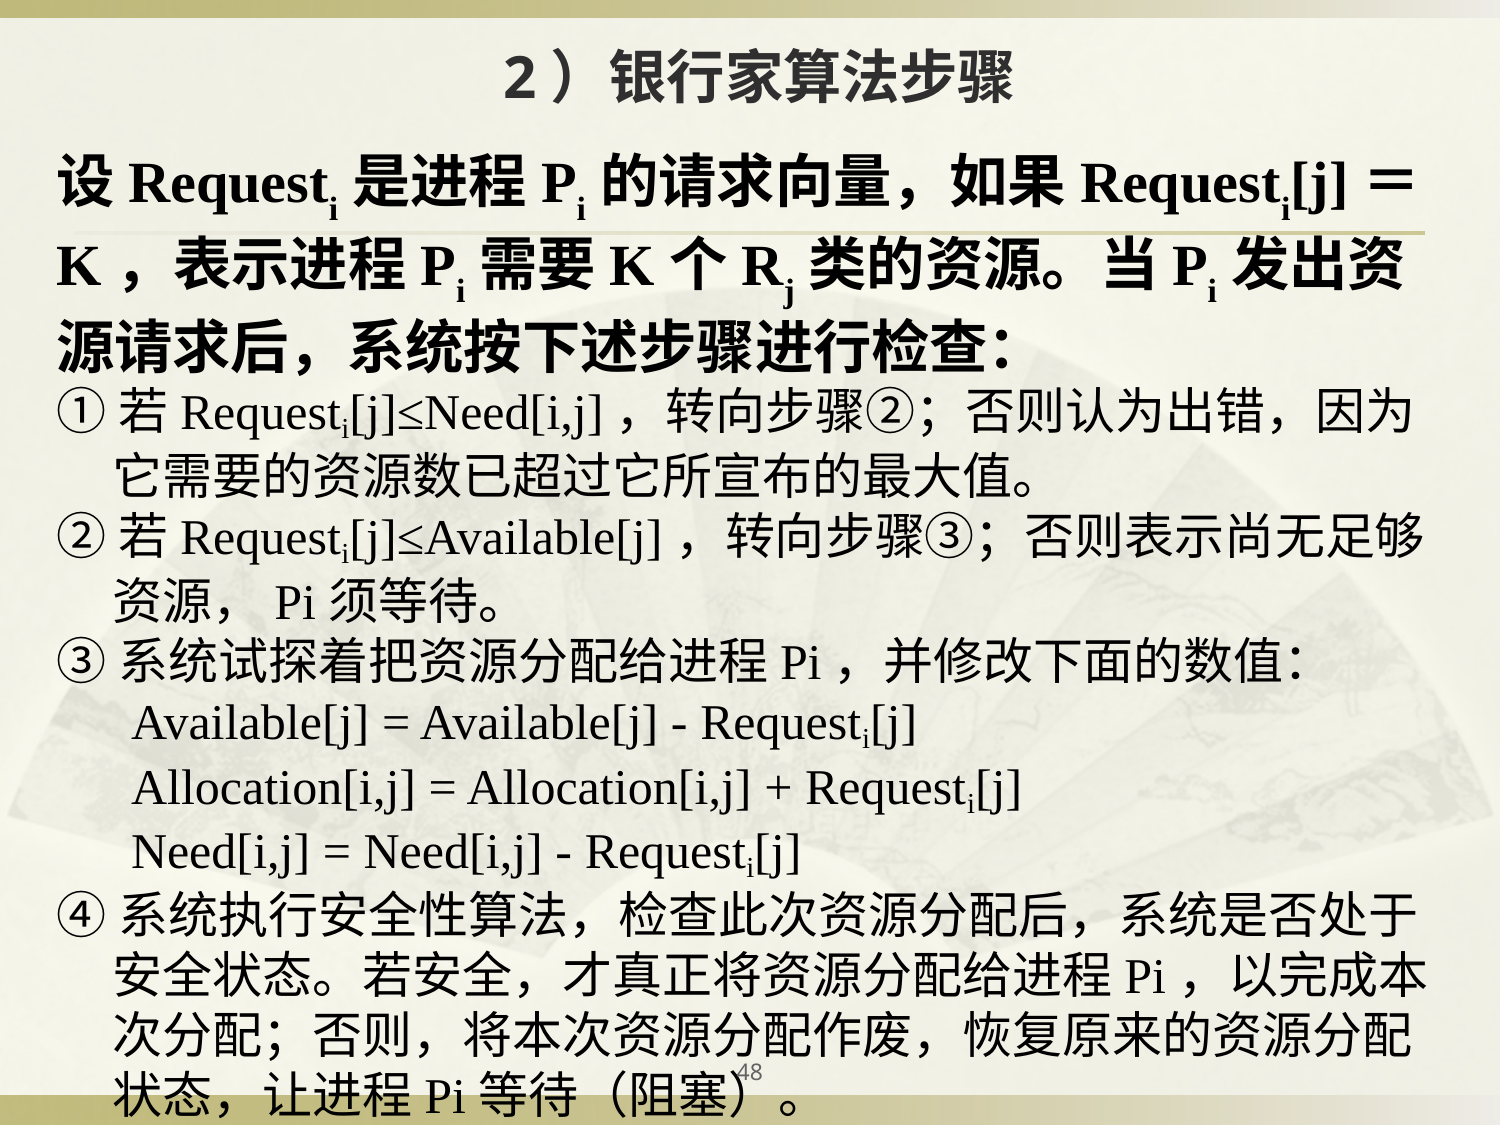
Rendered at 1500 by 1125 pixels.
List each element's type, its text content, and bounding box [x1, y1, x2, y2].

title 2）银行家算法步骤 [81, 30, 1439, 122]
slide_number 48 [675, 1050, 825, 1097]
list 设Requesti是进程Pi的请求向量，如果Requesti[j]＝K，表示进程Pi需要K个Rj类的资源。当Pi发出资源请求后，系统按下述步骤进行检查： ①若Requesti[j]≤Need[i,j]，转向步骤②；否则认为出错，因为它需要的资源数已超过它所宣布的最大值。 ②若Requesti[j]≤Available[j]，转向步骤③；否则表示尚无足够资源，Pi须等待。 ③系统试探着把资源分配给进程Pi，并修改下面的数值： Available[j] = Available[j] - Requesti[j] Allocation[i,j] = Allocation[i,j] + Requesti[j] Need[i,j] = Need[i,j] - Requesti[j] ④系统执行安全性算法，检查此次资源分配后，系统是否处于安全状态。若安全，才真正将资源分配给进程Pi，以完成本次分配；否则，将本次资源分配作废，恢复原来的资源分配状态，让进程Pi等待（阻塞）。 [41, 137, 1473, 1100]
